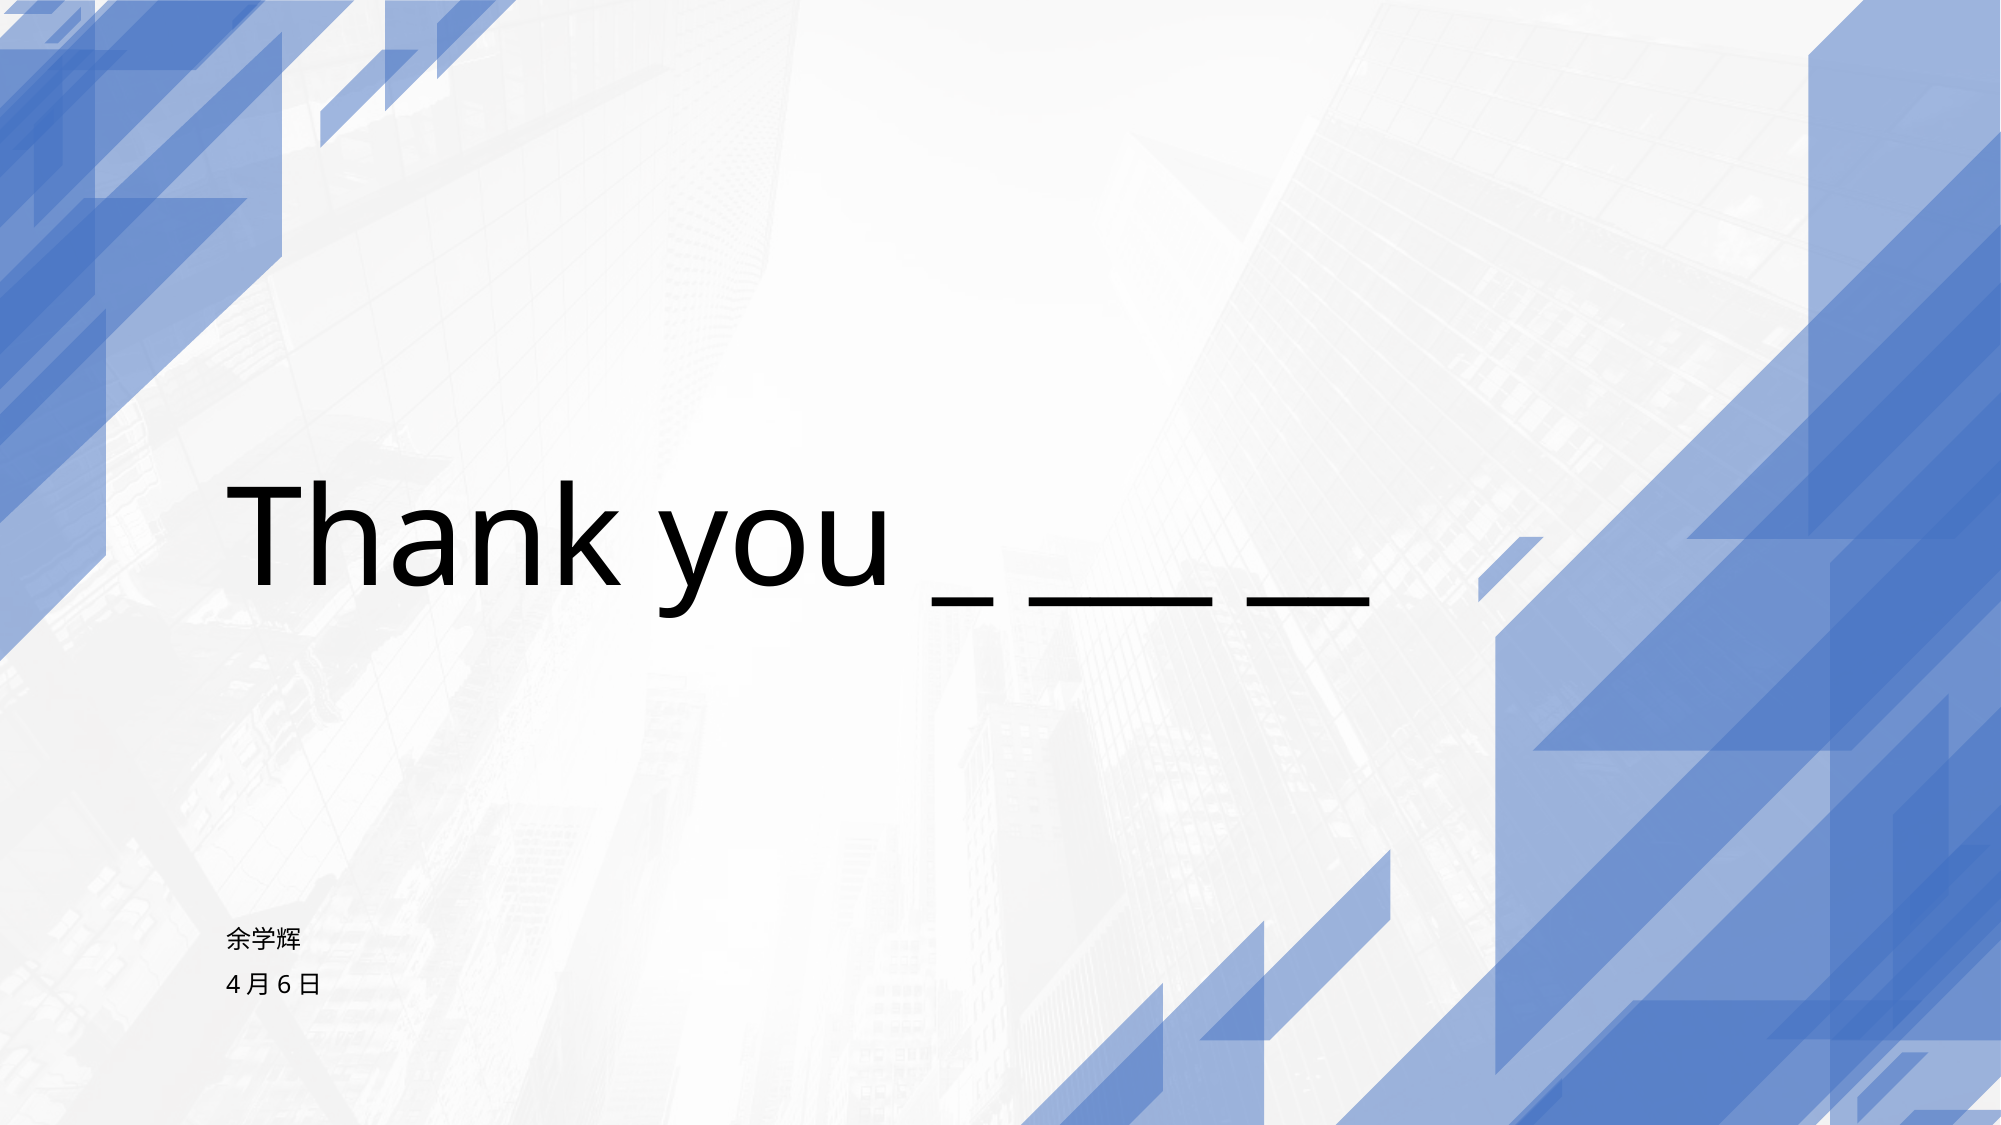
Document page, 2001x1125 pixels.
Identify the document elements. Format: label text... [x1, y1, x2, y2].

list 余学辉 [210, 916, 953, 961]
title Thank you _ ___ __ [210, 383, 1890, 698]
list 4月6日 [210, 961, 953, 1007]
